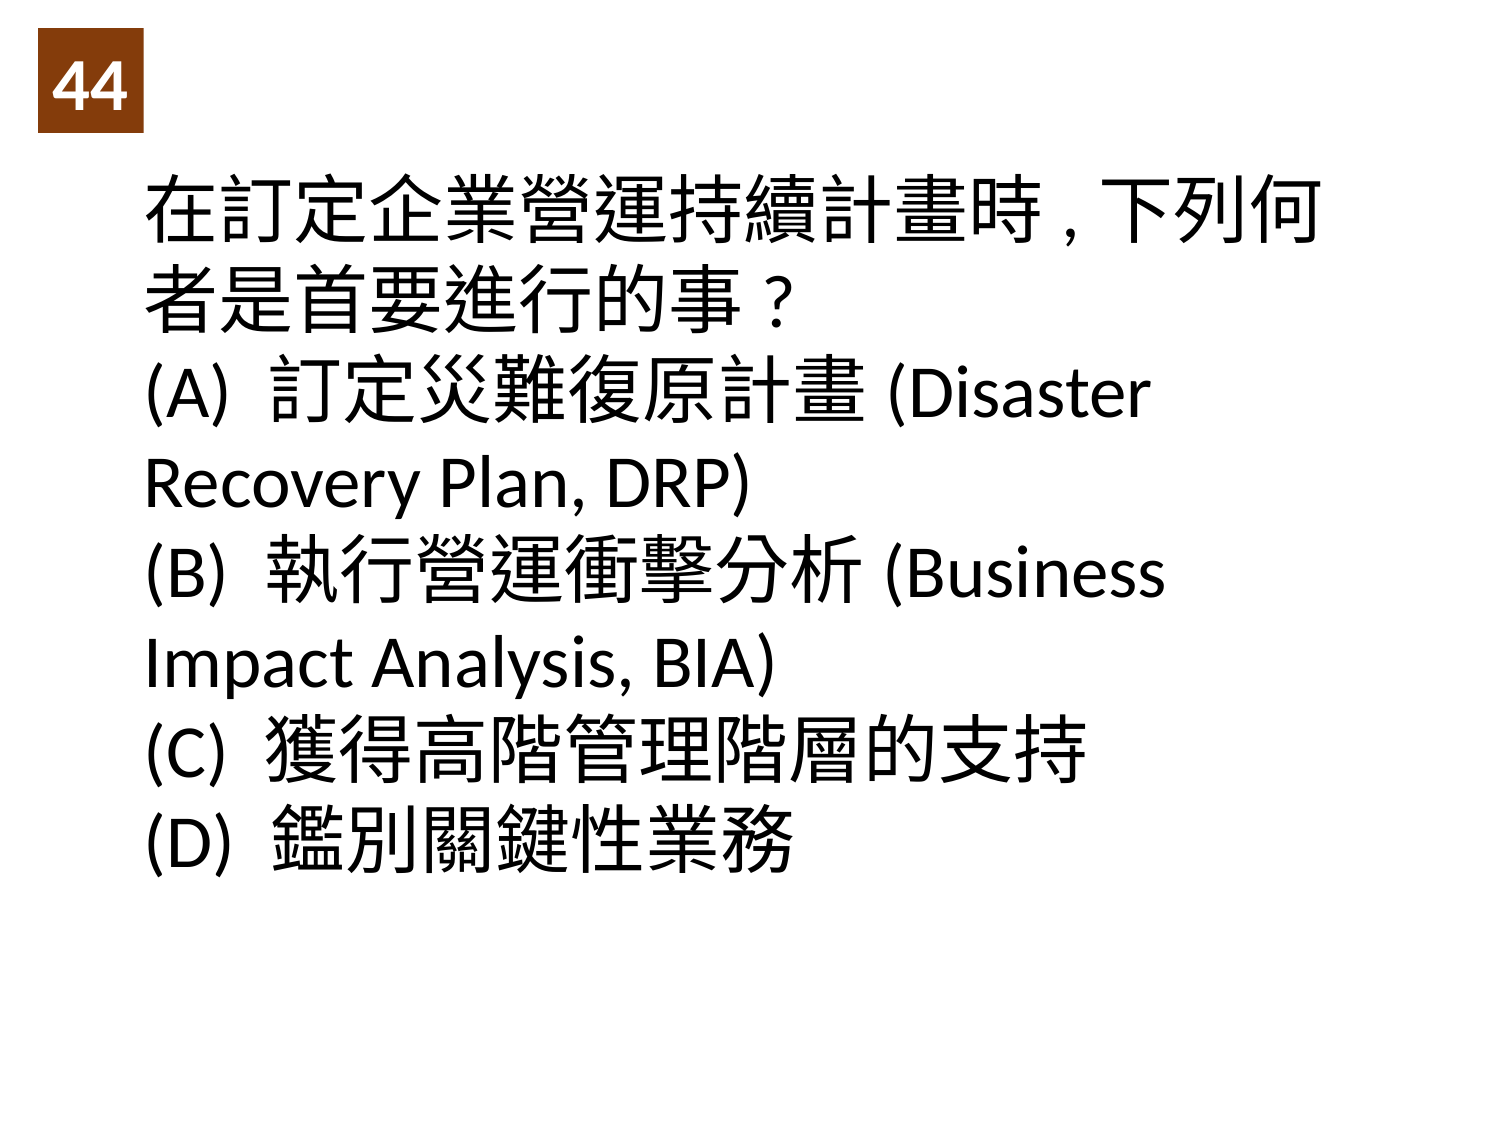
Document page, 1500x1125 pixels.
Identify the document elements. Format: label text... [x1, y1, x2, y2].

text_box 在訂定企業營運持續計畫時,下列何者是首要進行的事? (A) 訂定災難復原計畫(Disaster Recovery Plan, DRP) (B) 執行營運衝擊分析(Business Impact Analysis, BIA) (C) 獲得高階管理階層的支持 (D) 鑑別關鍵性業務 [128, 155, 1372, 890]
text_box 44 [38, 28, 144, 133]
